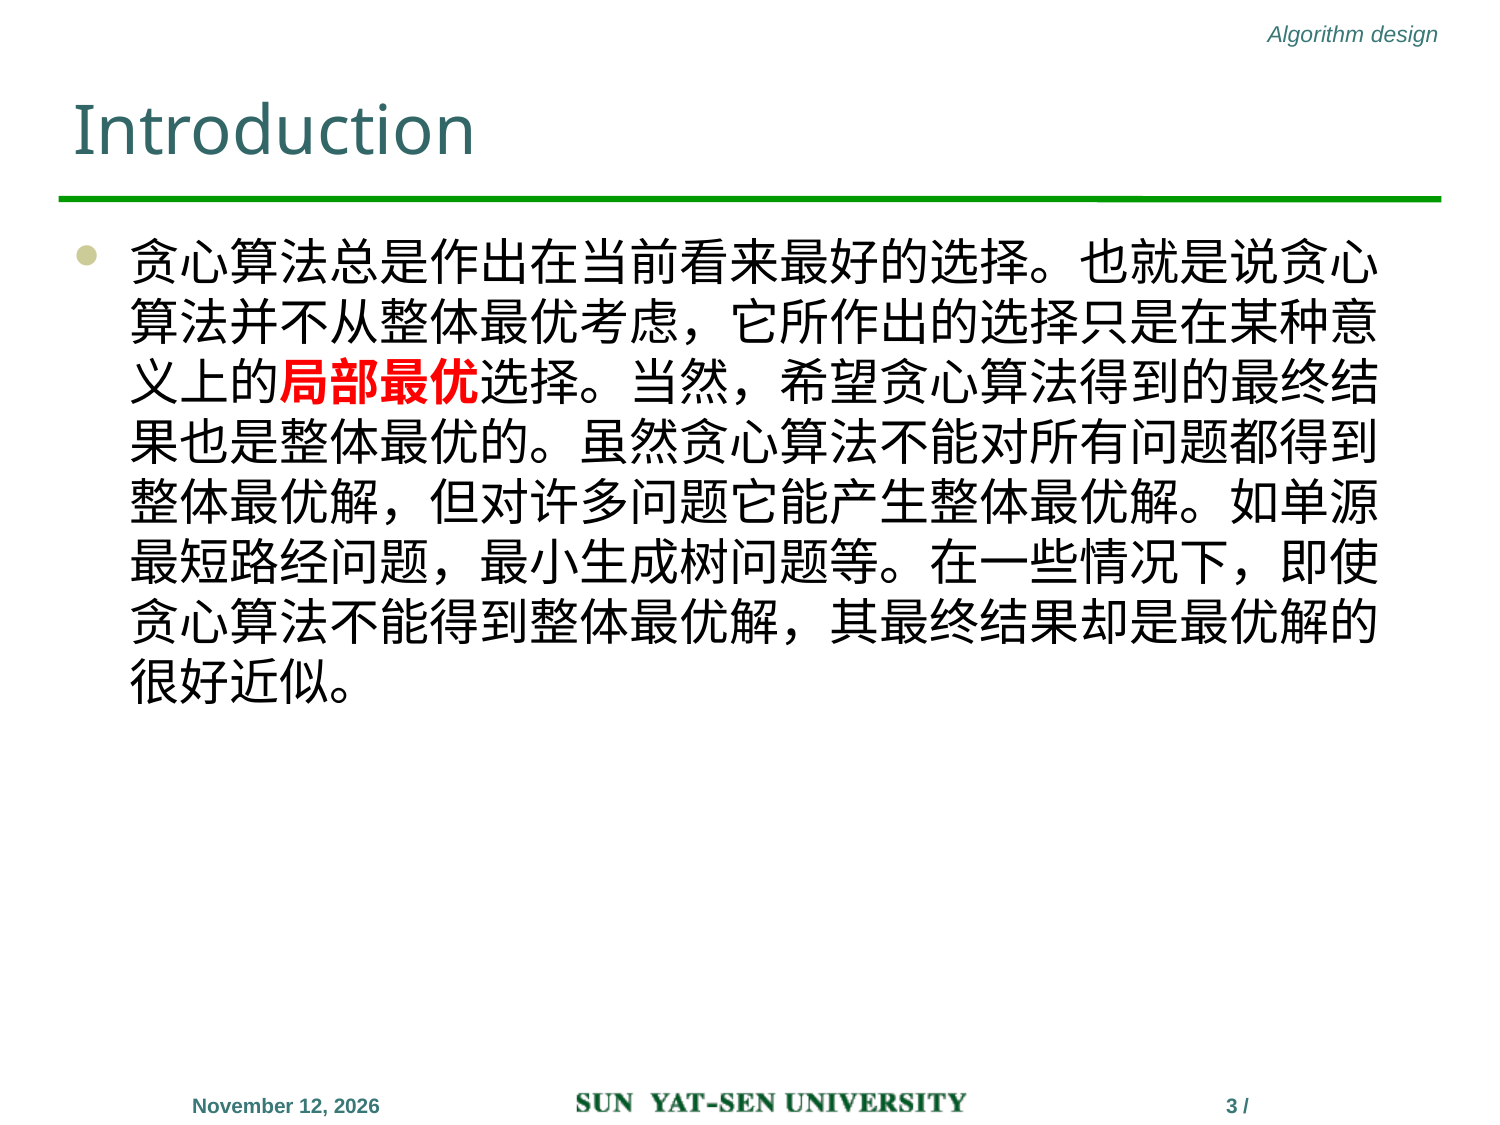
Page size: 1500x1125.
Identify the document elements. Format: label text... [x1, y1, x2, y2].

picture [566, 1079, 973, 1125]
title Introduction [58, 34, 1442, 176]
list 贪心算法总是作出在当前看来最好的选择。也就是说贪心算法并不从整体最优考虑，它所作出的选择只是在某种意义上的局部最优选择。当然，希望贪心算法得到的最终结果也是整体最优的。虽然贪心算法不能对所有问题都得到整体最优解，但对许多问题它能产生整体最优解。如单源最短路经问题，最小生成树问题等。在一些情况下，即使贪心算法不能得到整体最优解，其最终结果却是最优解的很好近似。 [58, 222, 1442, 1079]
